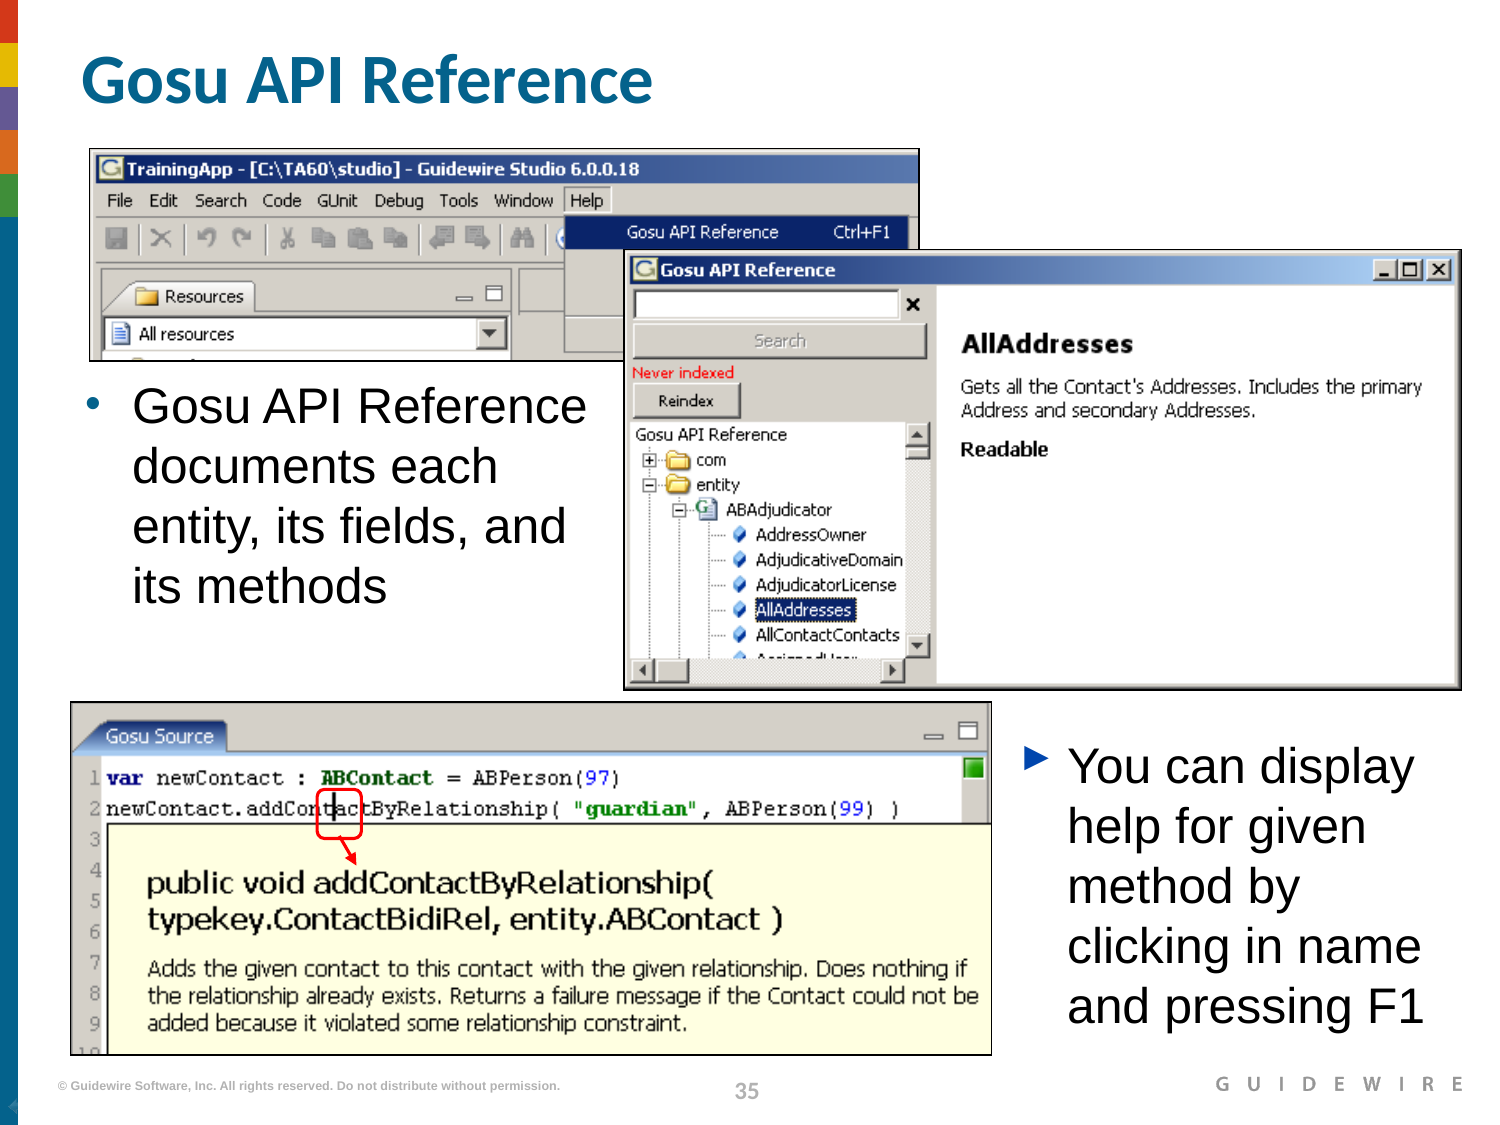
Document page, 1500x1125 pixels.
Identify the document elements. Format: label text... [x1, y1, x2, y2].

picture [1215, 1073, 1480, 1096]
picture [71, 702, 992, 1055]
picture [90, 149, 1462, 690]
title Gosu API Reference [81, 19, 1446, 142]
picture [10, 1101, 18, 1111]
list Gosu API Reference documents each entity, its fields, and its methods [85, 373, 601, 629]
text_box You can display help for given method by clicking in name and pressing F1 [1020, 733, 1453, 1070]
picture [0, 0, 18, 216]
